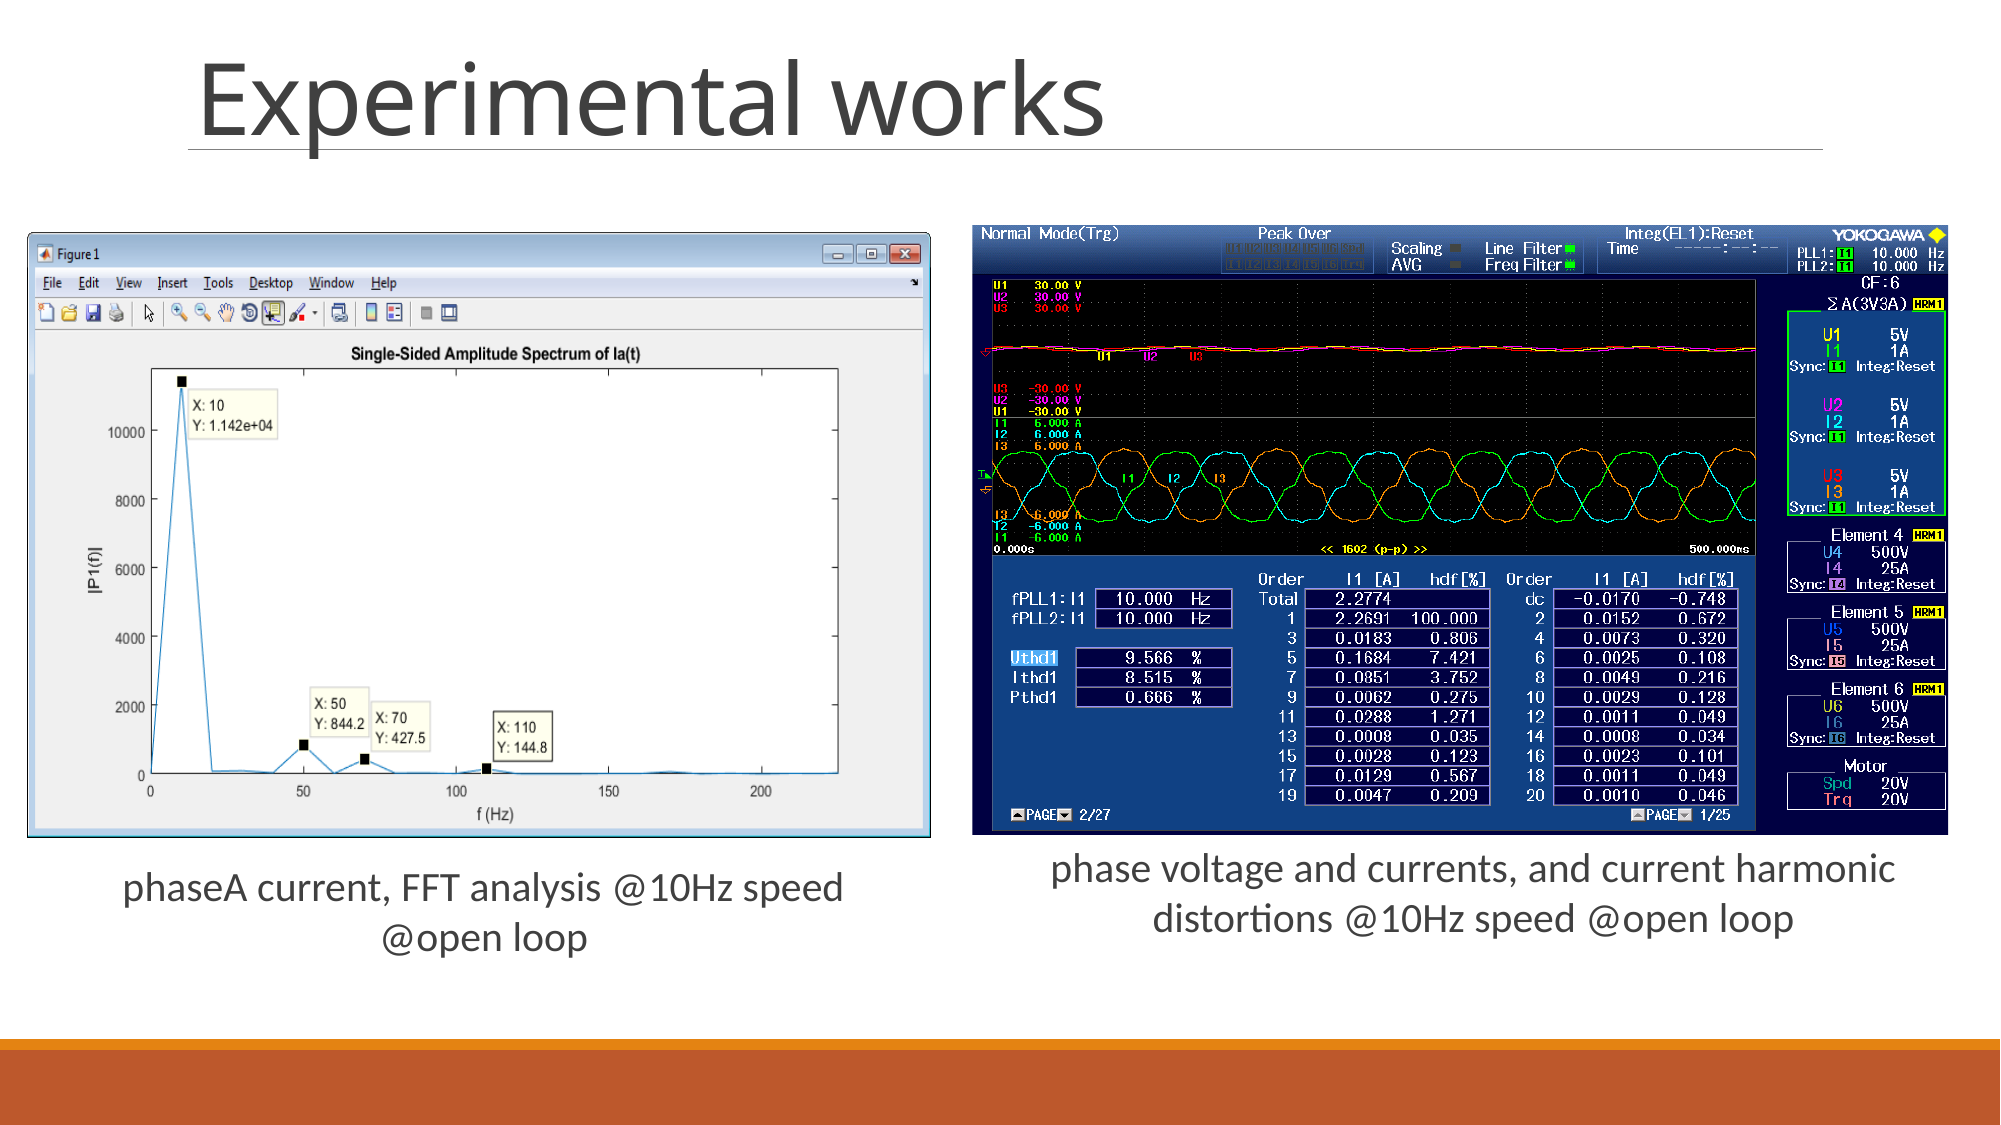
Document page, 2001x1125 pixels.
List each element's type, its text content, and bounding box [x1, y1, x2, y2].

picture [971, 224, 1949, 835]
picture [26, 231, 931, 839]
list phaseA current, FFT analysis @10Hz speed @open loop [77, 846, 890, 1125]
title Experimental works [180, 39, 1830, 164]
text_box phase voltage and currents, and current harmonic distortions @10Hz speed @open loop [973, 833, 1974, 948]
